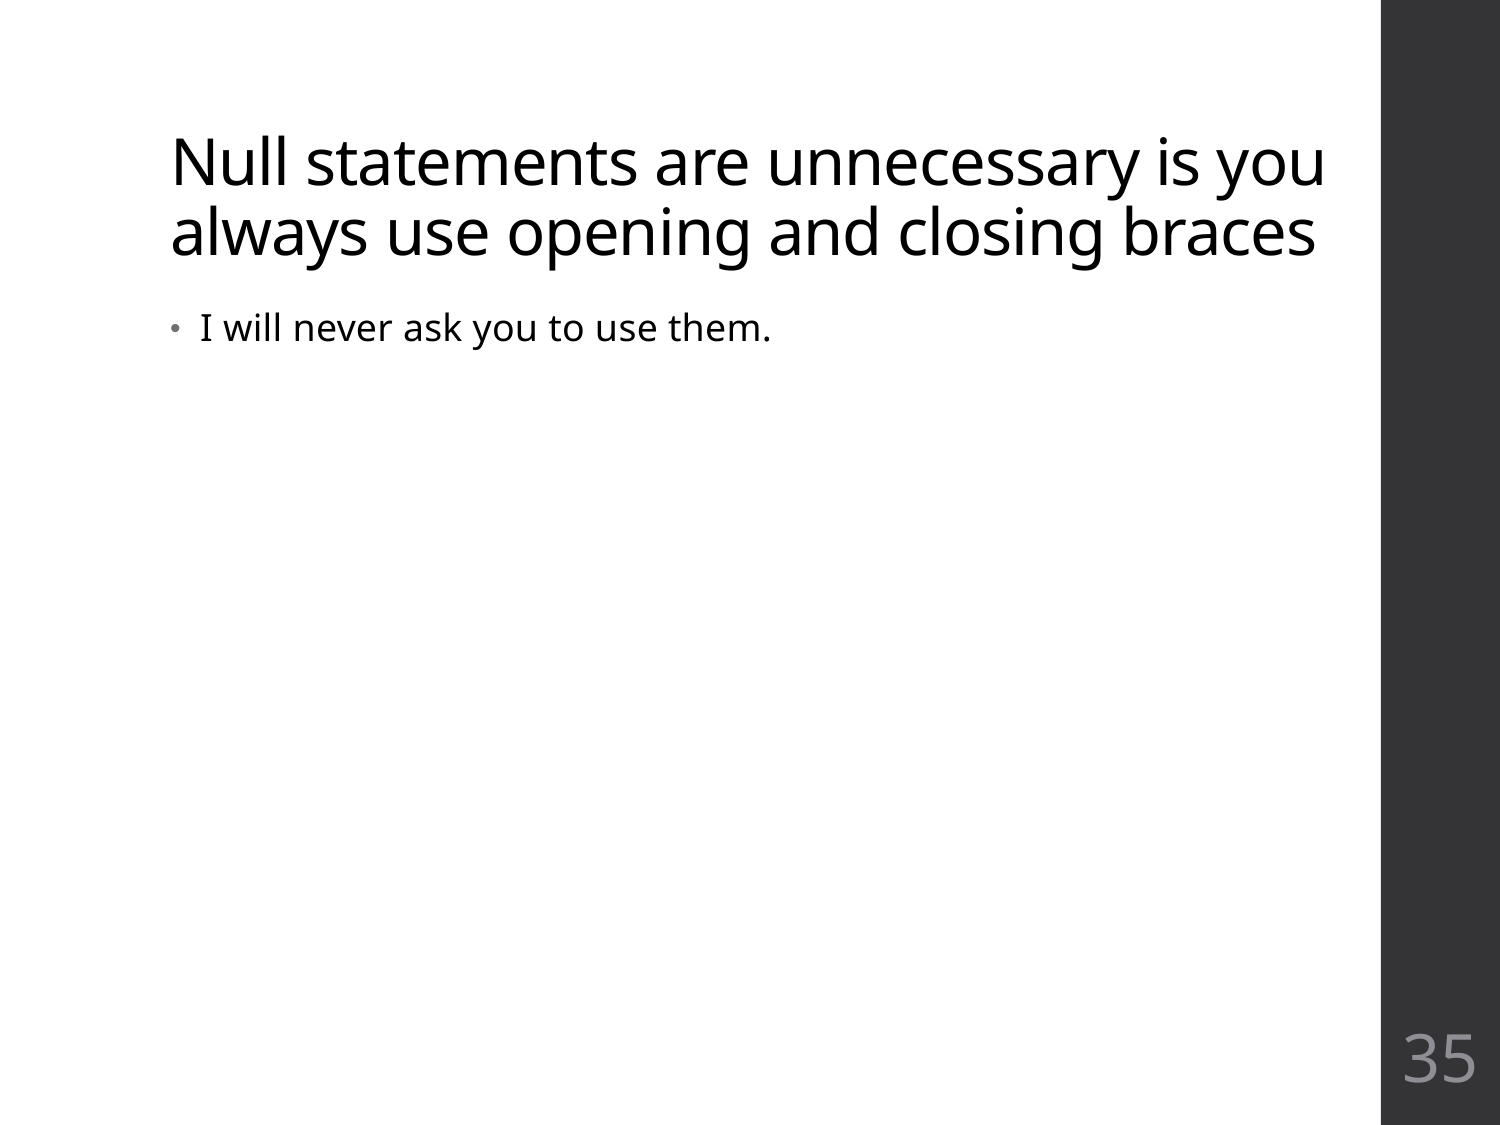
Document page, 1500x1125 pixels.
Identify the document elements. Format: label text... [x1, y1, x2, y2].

title Null statements are unnecessary is you always use opening and closing braces [155, 60, 1348, 278]
list I will never ask you to use them. [155, 299, 1213, 1014]
slide_number 35 [1384, 1012, 1498, 1110]
